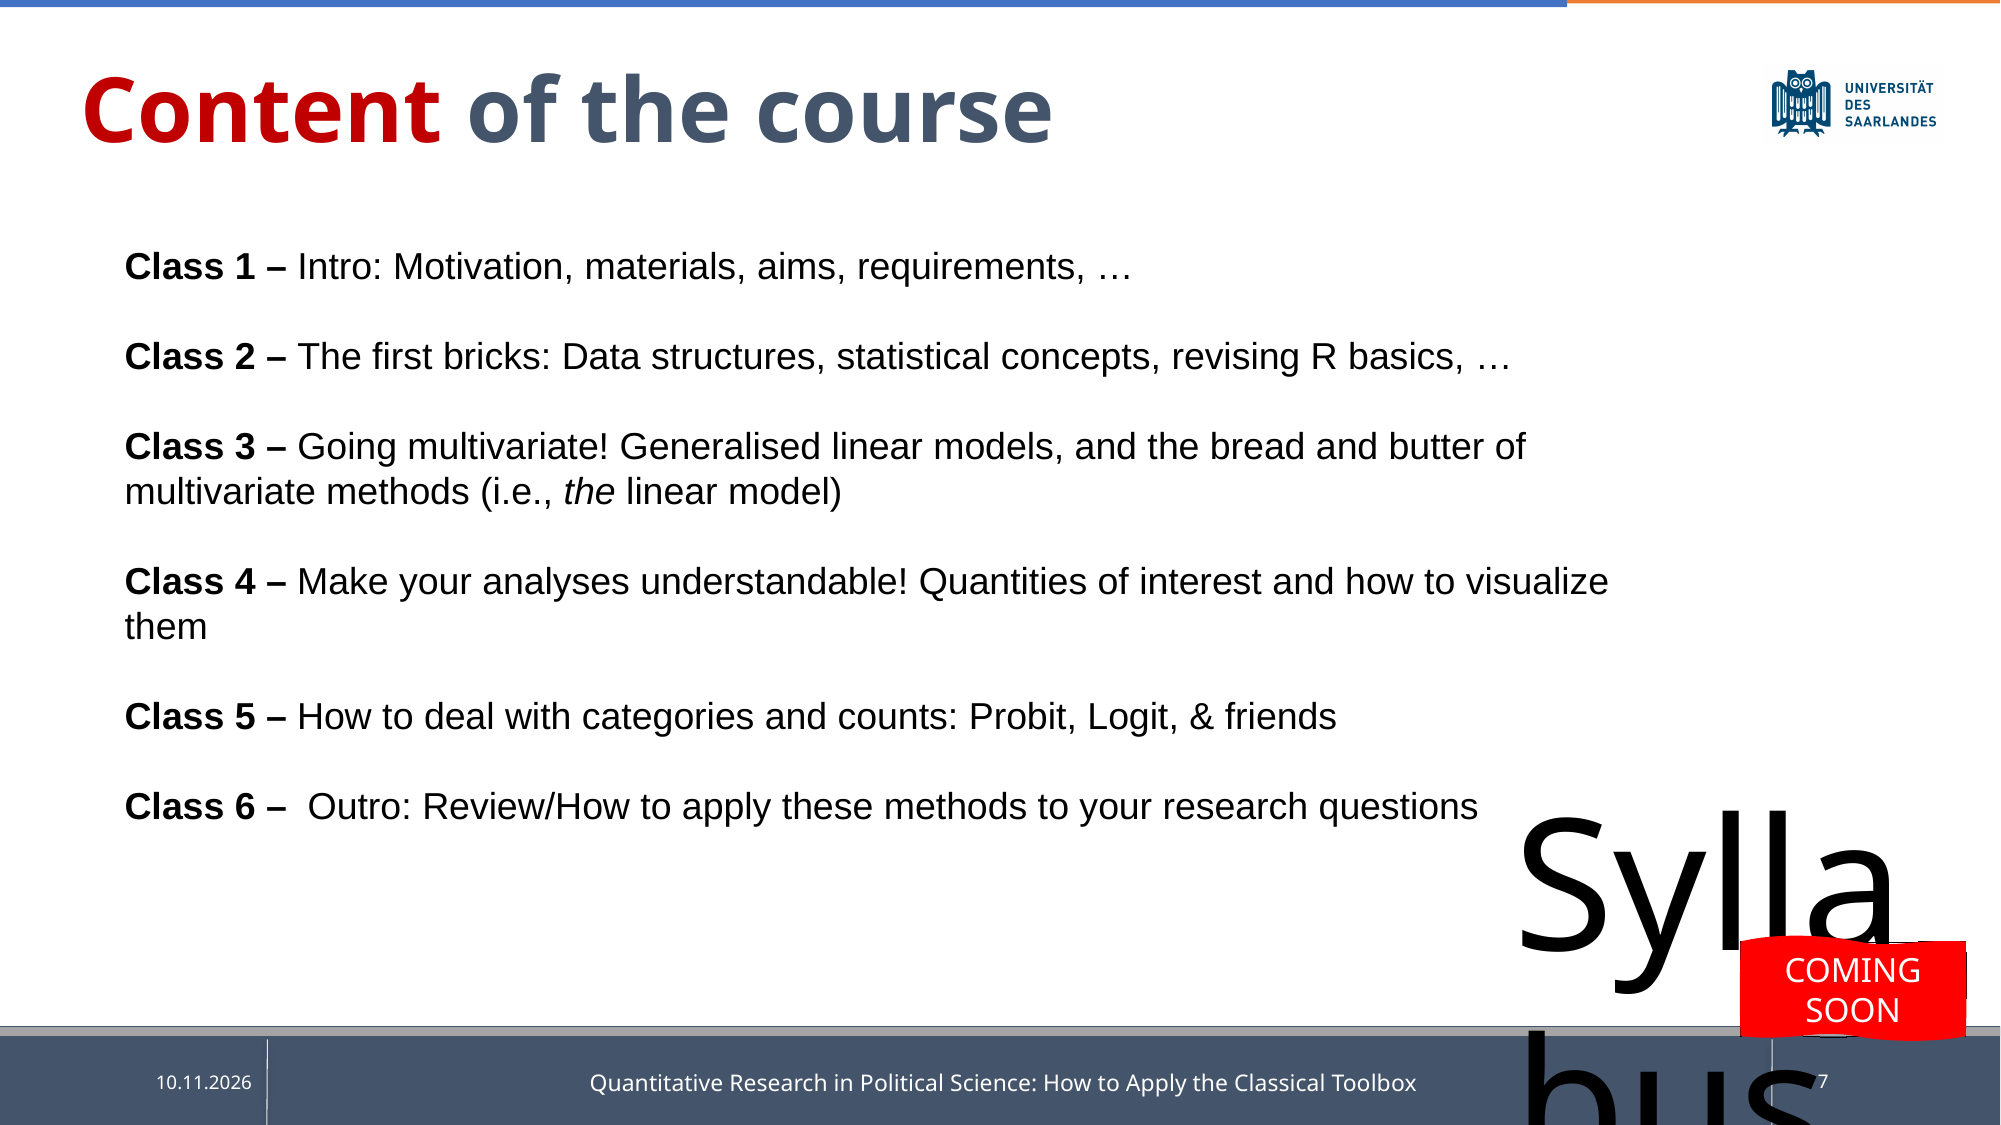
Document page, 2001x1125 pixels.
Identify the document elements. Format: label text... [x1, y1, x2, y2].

text_box Class 1 – Intro: Motivation, materials, aims, requirements, … Class 2 – The first bricks: Data structures, statistical concepts, revising R basics, … Class 3 – Going multivariate! Generalised linear models, and the bread and butter of multivariate methods (i.e., the linear model) Class 4 – Make your analyses understandable! Quantities of interest and how to visualize them Class 5 – How to deal with categories and counts: Probit, Logit, & friends Class 6 – Outro: Review/How to apply these methods to your research questions [109, 235, 1690, 925]
text_box Content of the course [65, 57, 1520, 170]
text_box Syllabus [1498, 759, 2000, 1125]
footer Quantitative Research in Political Science: How to Apply the Classical Toolbox [266, 1052, 1498, 1113]
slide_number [65, 1053, 266, 1113]
picture [1763, 63, 1945, 144]
text_box COMING SOON [1739, 935, 1967, 1041]
